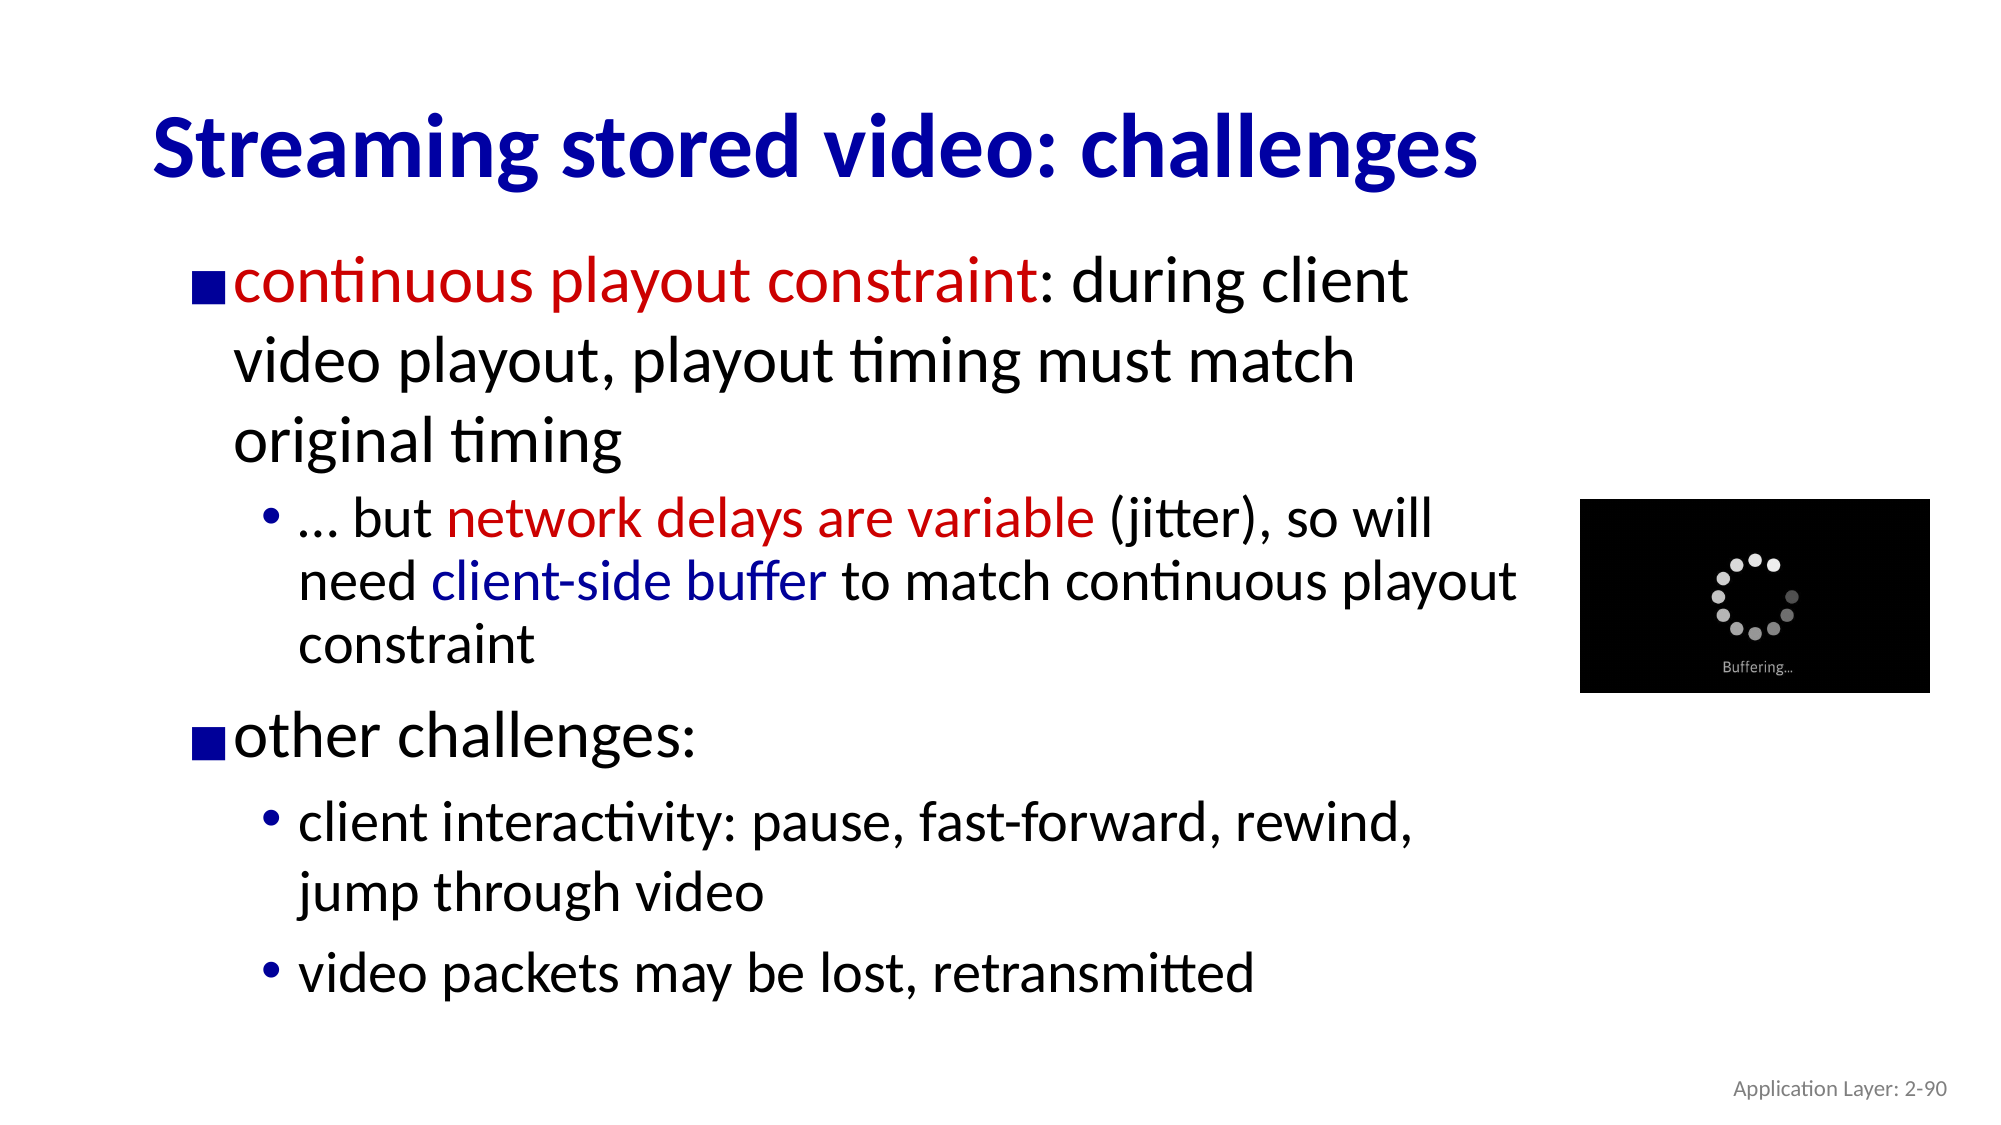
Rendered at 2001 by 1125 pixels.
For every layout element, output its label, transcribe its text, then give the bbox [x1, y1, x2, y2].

text_box continuous playout constraint: during client video playout, playout timing must match original timing … but network delays are variable (jitter), so will need client-side buffer to match continuous playout constraint [171, 228, 1575, 965]
text_box other challenges: client interactivity: pause, fast-forward, rewind, jump through video video packets may be lost, retransmitted [171, 683, 1513, 875]
slide_number Application Layer: 2-‹#› [1512, 1056, 1963, 1117]
picture [1580, 499, 1930, 694]
title Streaming stored video: challenges [137, 74, 1863, 221]
